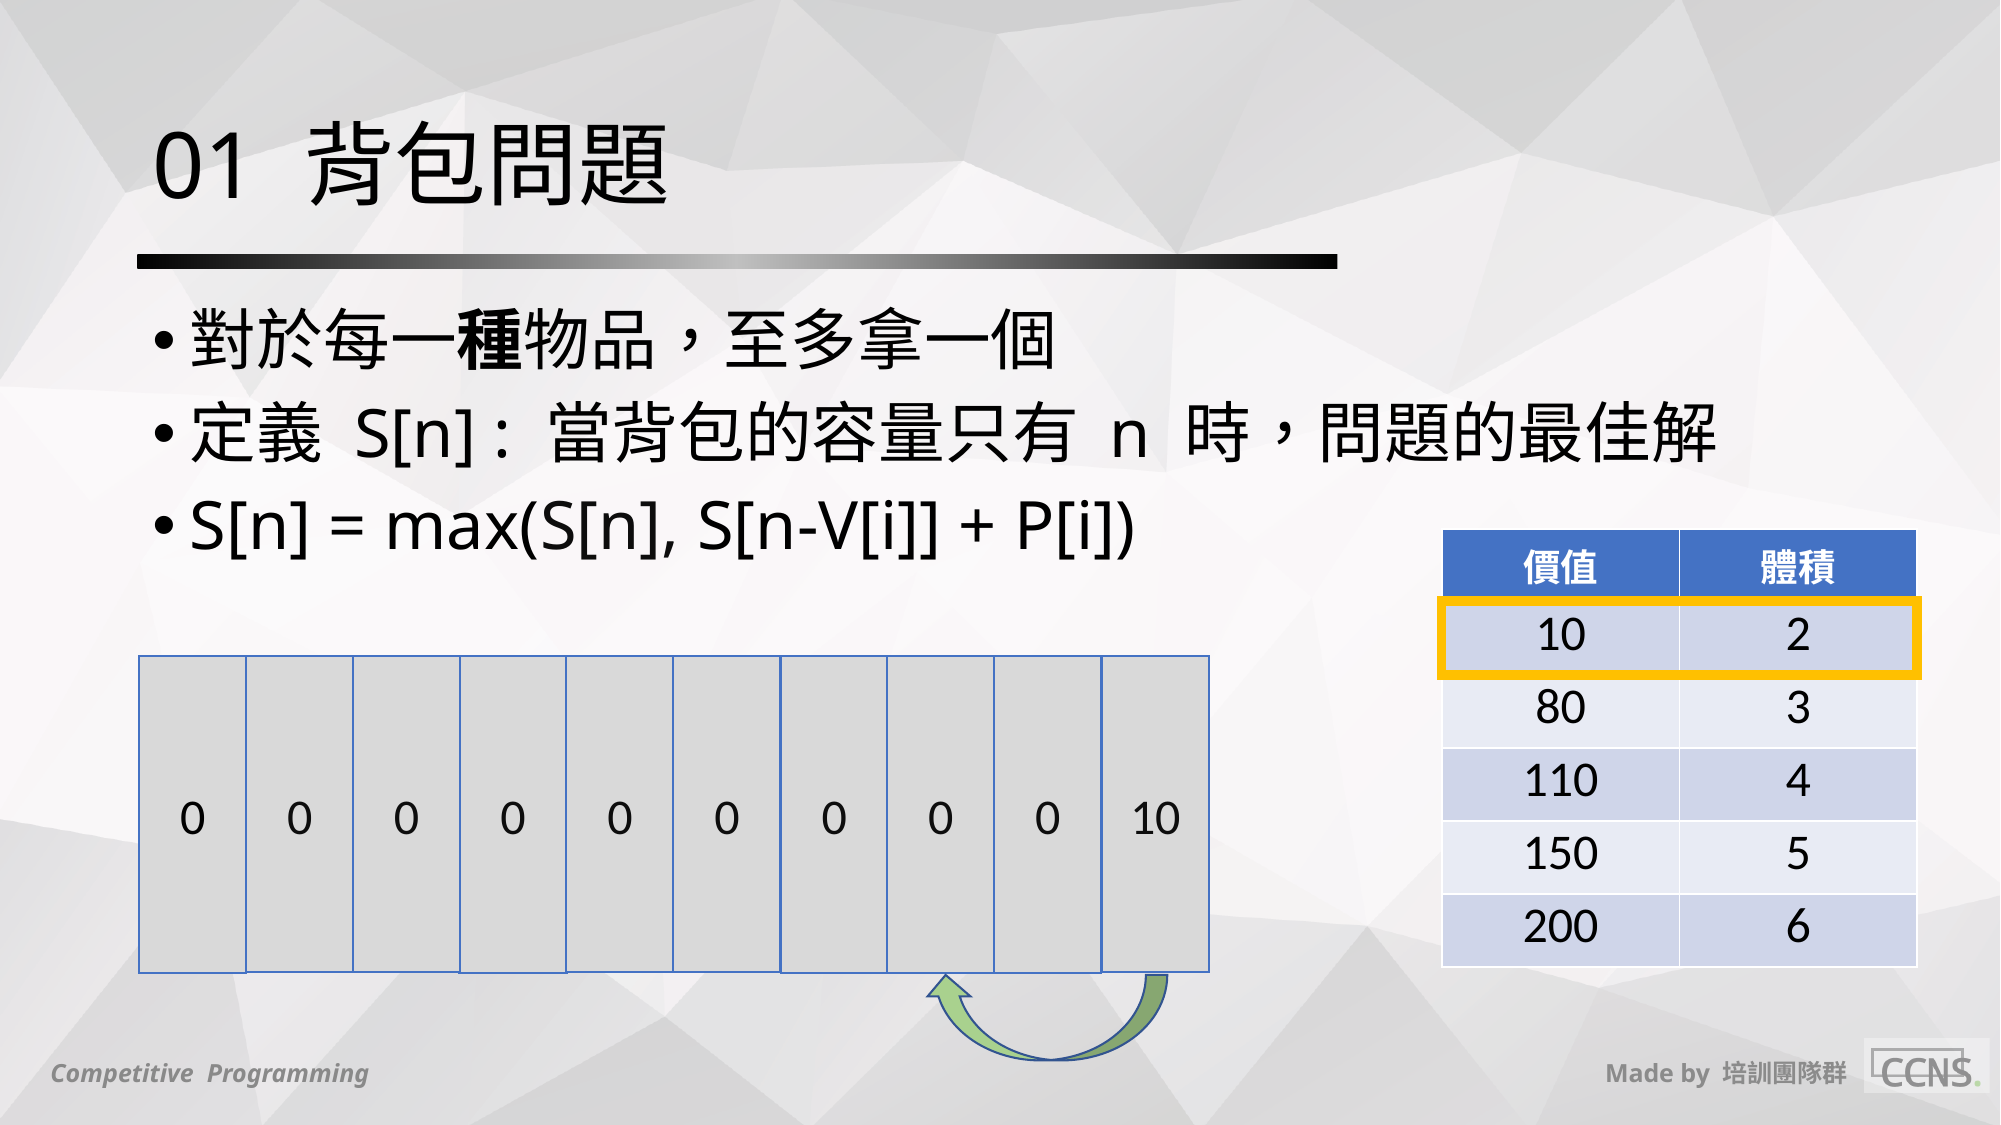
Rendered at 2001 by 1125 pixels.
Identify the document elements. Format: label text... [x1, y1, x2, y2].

title 01 背包問題 [137, 59, 1863, 278]
text_box [925, 973, 1169, 1062]
table_cell 110 [1443, 749, 1679, 820]
text_box 0 [565, 655, 672, 973]
picture [0, 0, 2000, 1125]
text_box 0 [138, 655, 247, 974]
table_cell 4 [1680, 749, 1916, 820]
text_box 0 [245, 655, 352, 973]
text_box [1441, 600, 1918, 676]
table_header 體積 [1680, 530, 1916, 599]
table_cell 150 [1443, 822, 1679, 893]
table_header 價值 [1443, 530, 1679, 599]
table_cell 5 [1680, 822, 1916, 893]
table_cell 80 [1443, 676, 1679, 747]
list 對於每一種物品，至多拿一個 定義 S[n] : 當背包的容量只有 n 時，問題的最佳解 S[n] = max(S[n], S[n-V[i]] + P[i]) [137, 299, 1863, 1014]
text_box 0 [672, 655, 780, 973]
text_box 0 [458, 655, 568, 974]
text_box 0 [886, 655, 993, 974]
text_box 10 [1101, 655, 1210, 973]
table_cell 200 [1443, 895, 1679, 966]
text_box 0 [993, 655, 1102, 974]
table_cell 6 [1680, 895, 1916, 966]
text_box 0 [780, 655, 886, 974]
table_cell 3 [1680, 676, 1916, 747]
text_box 0 [352, 655, 461, 973]
